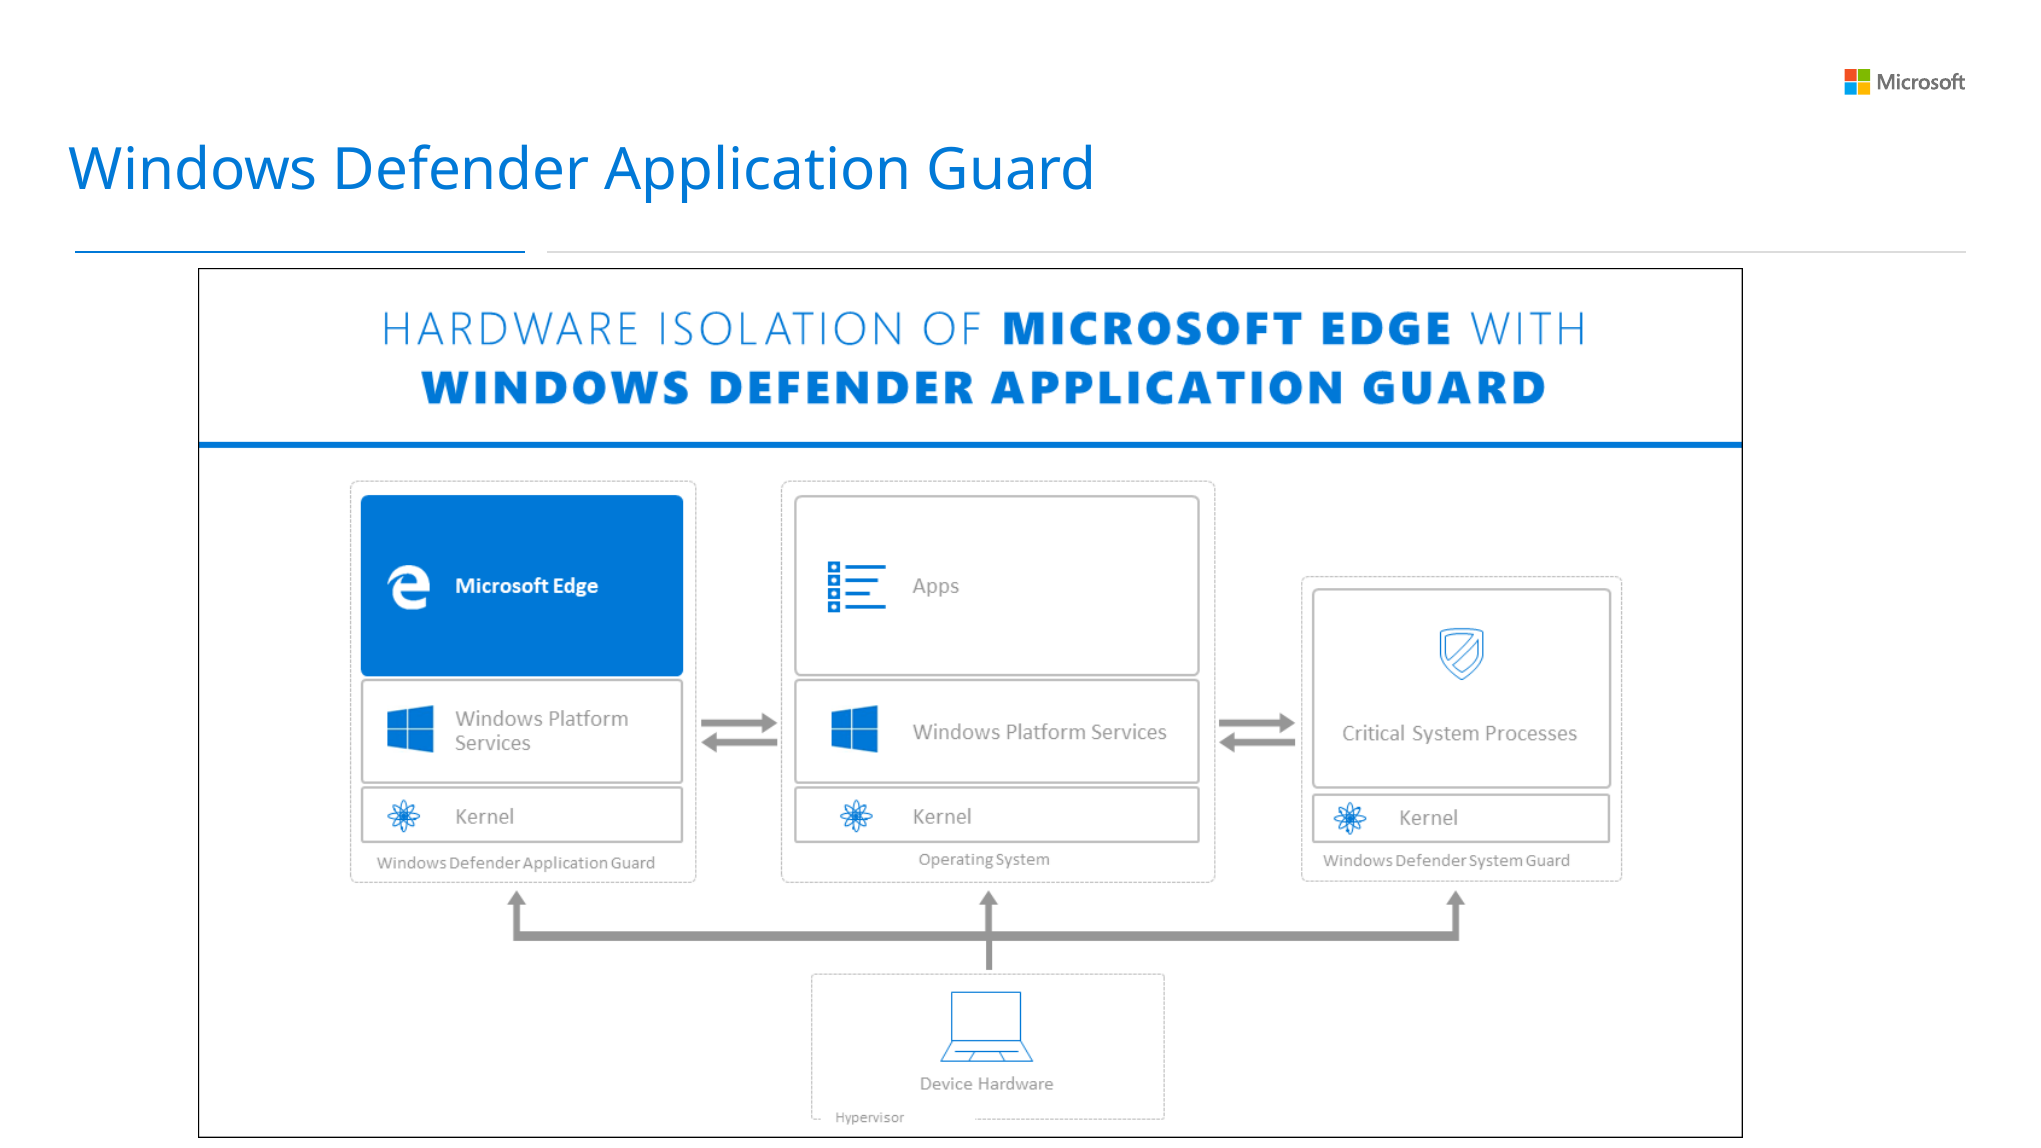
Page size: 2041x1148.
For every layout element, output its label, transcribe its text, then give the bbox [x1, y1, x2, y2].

picture [198, 268, 1744, 1138]
list Windows Defender Application Guard [45, 120, 1968, 200]
